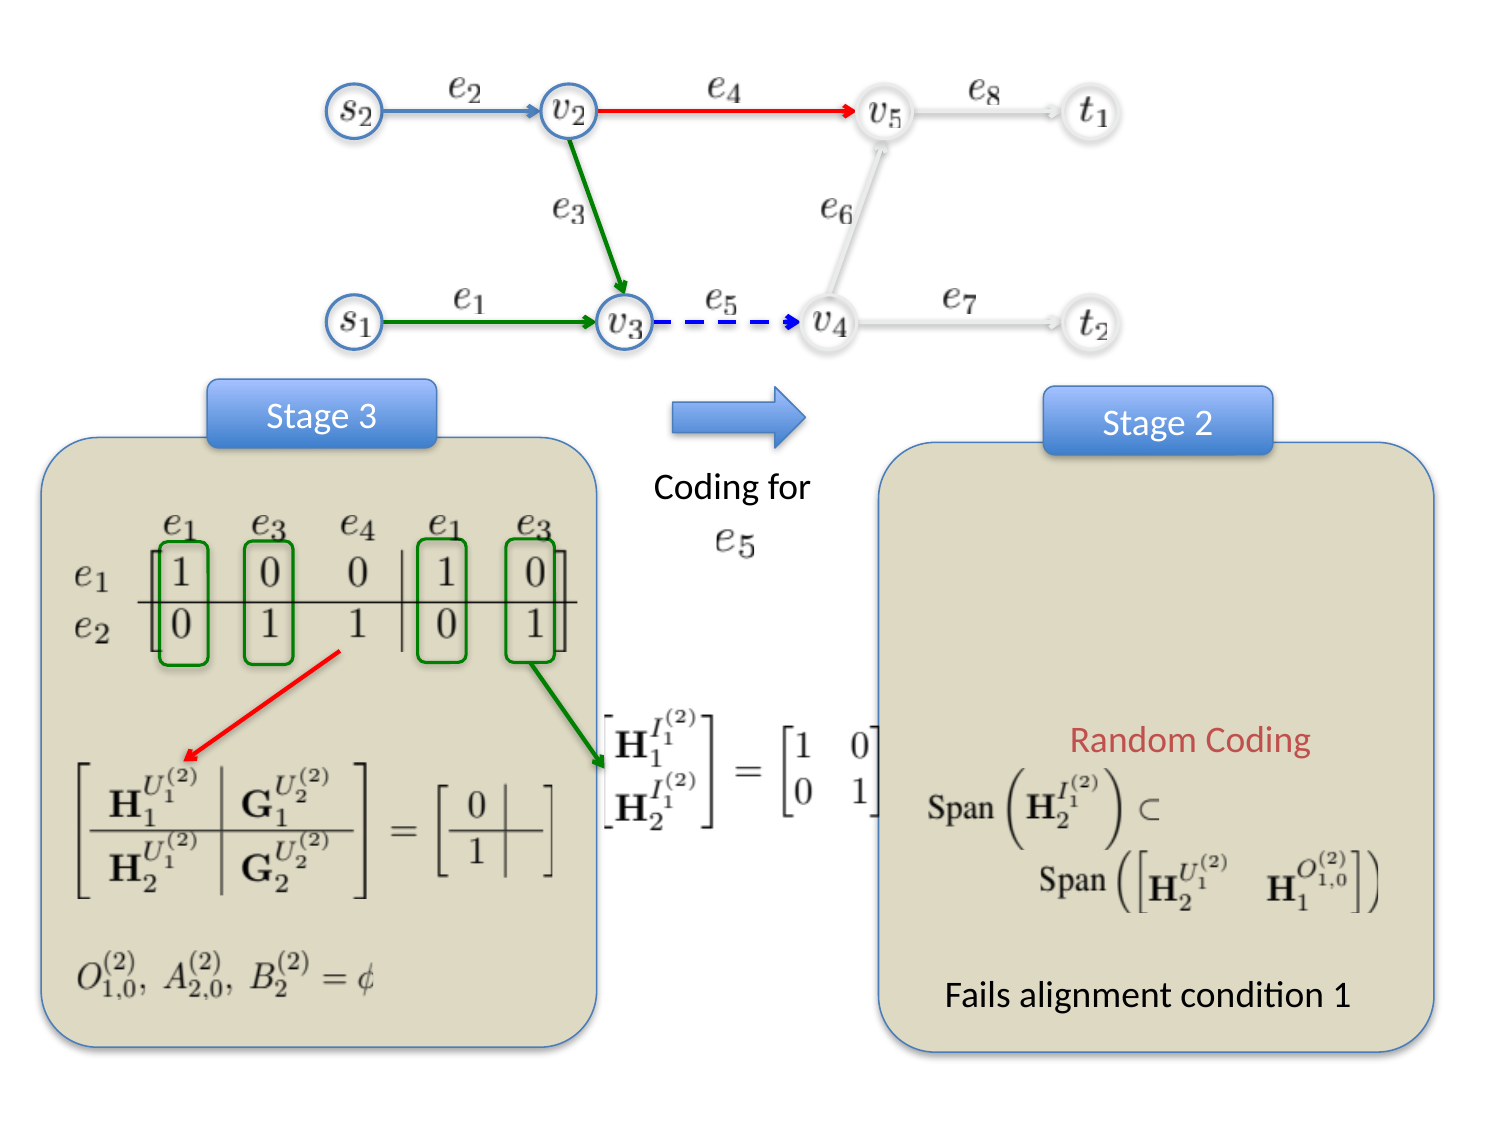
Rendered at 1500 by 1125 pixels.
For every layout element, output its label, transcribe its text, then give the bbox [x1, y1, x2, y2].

picture [448, 77, 481, 104]
picture [77, 949, 374, 1001]
picture [942, 287, 977, 314]
picture [967, 79, 1000, 106]
picture [1079, 308, 1108, 340]
text_box [611, 347, 638, 351]
picture [608, 312, 643, 339]
text_box [856, 83, 914, 131]
text_box [800, 294, 858, 351]
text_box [828, 138, 885, 296]
text_box Coding for [639, 454, 846, 515]
picture [813, 311, 847, 337]
text_box [507, 660, 526, 664]
text_box Random Coding [1054, 708, 1379, 768]
text_box [40, 436, 598, 1048]
picture [453, 288, 486, 315]
picture [820, 198, 852, 224]
text_box [159, 660, 177, 667]
picture [706, 77, 741, 104]
picture [77, 761, 553, 900]
text_box [671, 386, 806, 449]
picture [869, 102, 901, 129]
text_box [419, 660, 465, 664]
text_box [325, 294, 383, 351]
text_box [325, 83, 383, 140]
text_box [877, 441, 1435, 1053]
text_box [568, 138, 625, 296]
text_box Stage 2 [1042, 385, 1274, 456]
text_box Stage 3 [206, 378, 438, 449]
picture [74, 515, 578, 652]
picture [716, 527, 755, 560]
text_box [529, 662, 605, 769]
picture [339, 311, 372, 337]
picture [552, 198, 584, 224]
text_box [1062, 83, 1120, 140]
picture [704, 288, 737, 315]
text_box Fails alignment condition 1 [930, 962, 1384, 1023]
picture [339, 100, 372, 126]
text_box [182, 660, 341, 759]
picture [552, 99, 585, 125]
text_box [595, 294, 654, 342]
text_box [1062, 294, 1120, 351]
picture [604, 707, 880, 831]
picture [927, 768, 1379, 913]
picture [1079, 94, 1108, 127]
text_box [540, 83, 598, 140]
